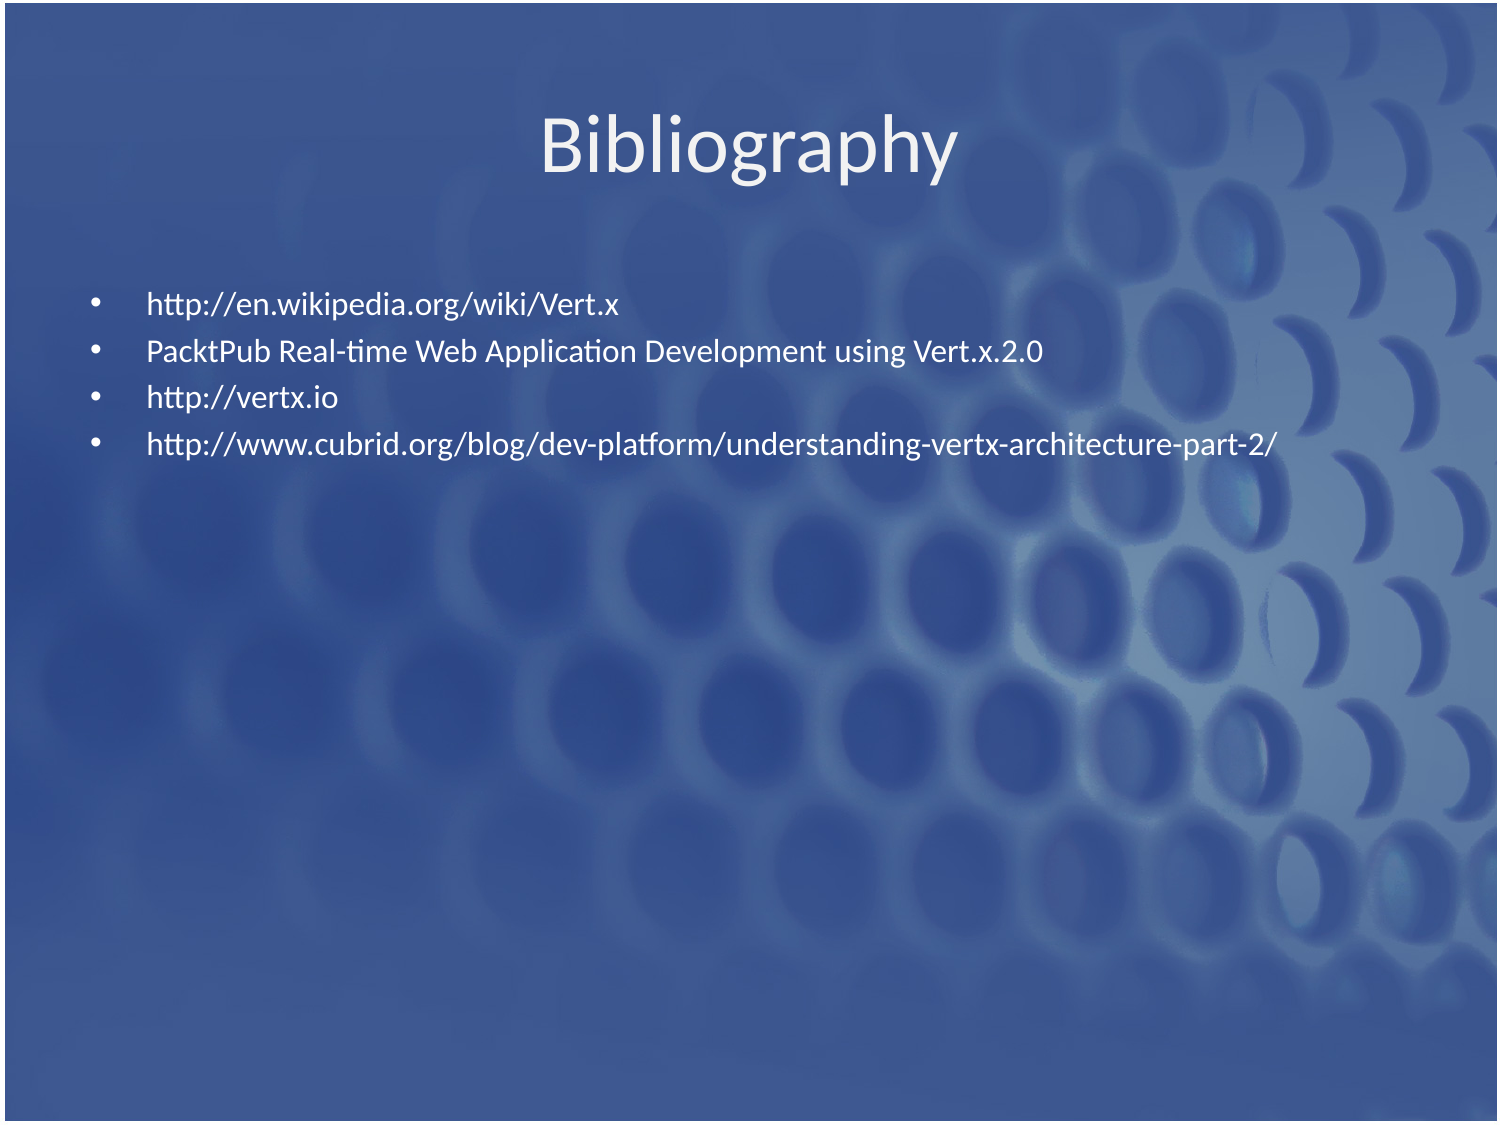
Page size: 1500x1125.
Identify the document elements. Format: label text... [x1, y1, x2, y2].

title Bibliography [74, 44, 1426, 233]
picture [0, 0, 1500, 1125]
list http://en.wikipedia.org/wiki/Vert.x PacktPub Real-time Web Application Development using Vert.x.2.0 http://vertx.io http://www.cubrid.org/blog/dev-platform/understanding-vertx-architecture-part-2/ [74, 274, 1463, 1076]
